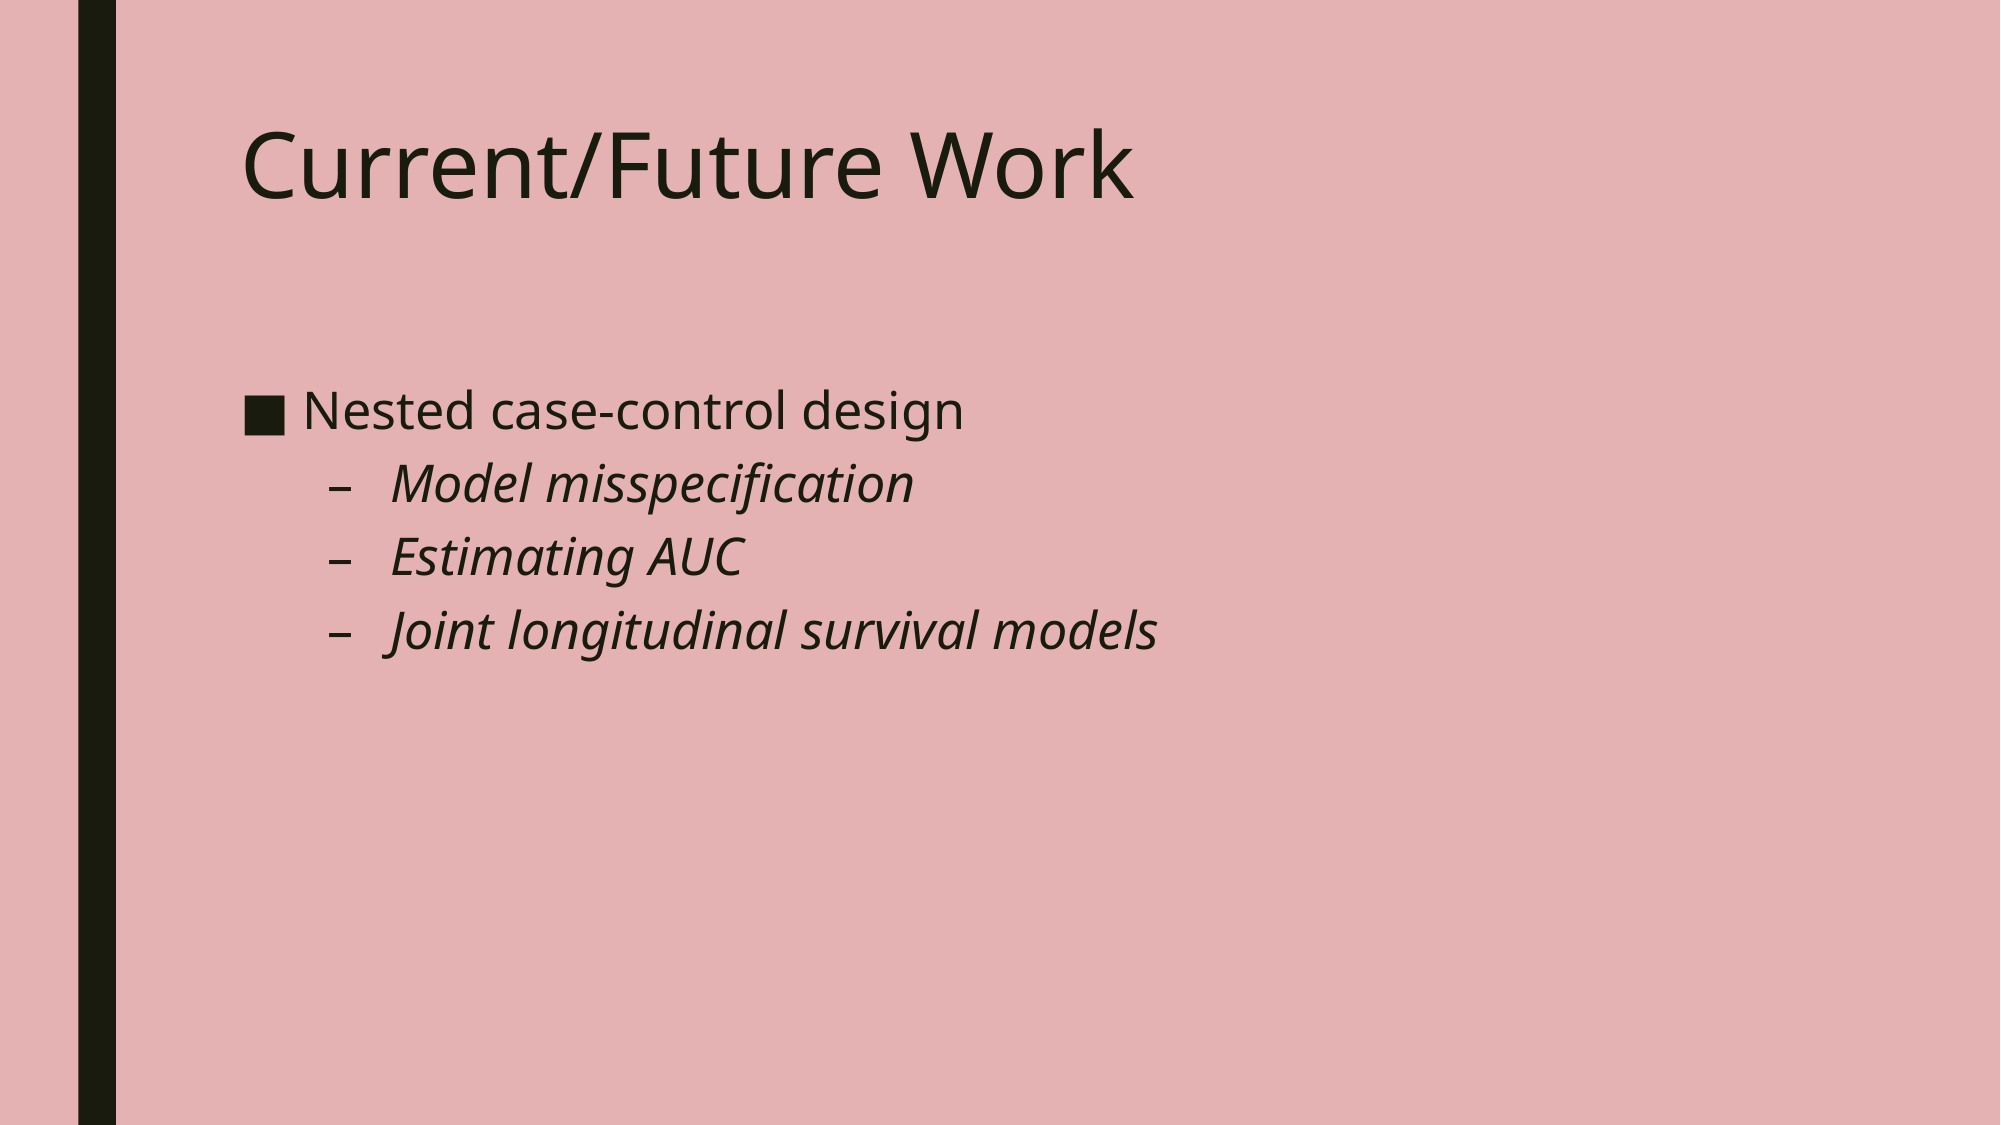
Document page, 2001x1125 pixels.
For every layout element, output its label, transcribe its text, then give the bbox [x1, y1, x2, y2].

title Current/Future Work [225, 112, 1800, 357]
list Nested case-control design Model misspecification Estimating AUC Joint longitudinal survival models [225, 375, 1800, 963]
